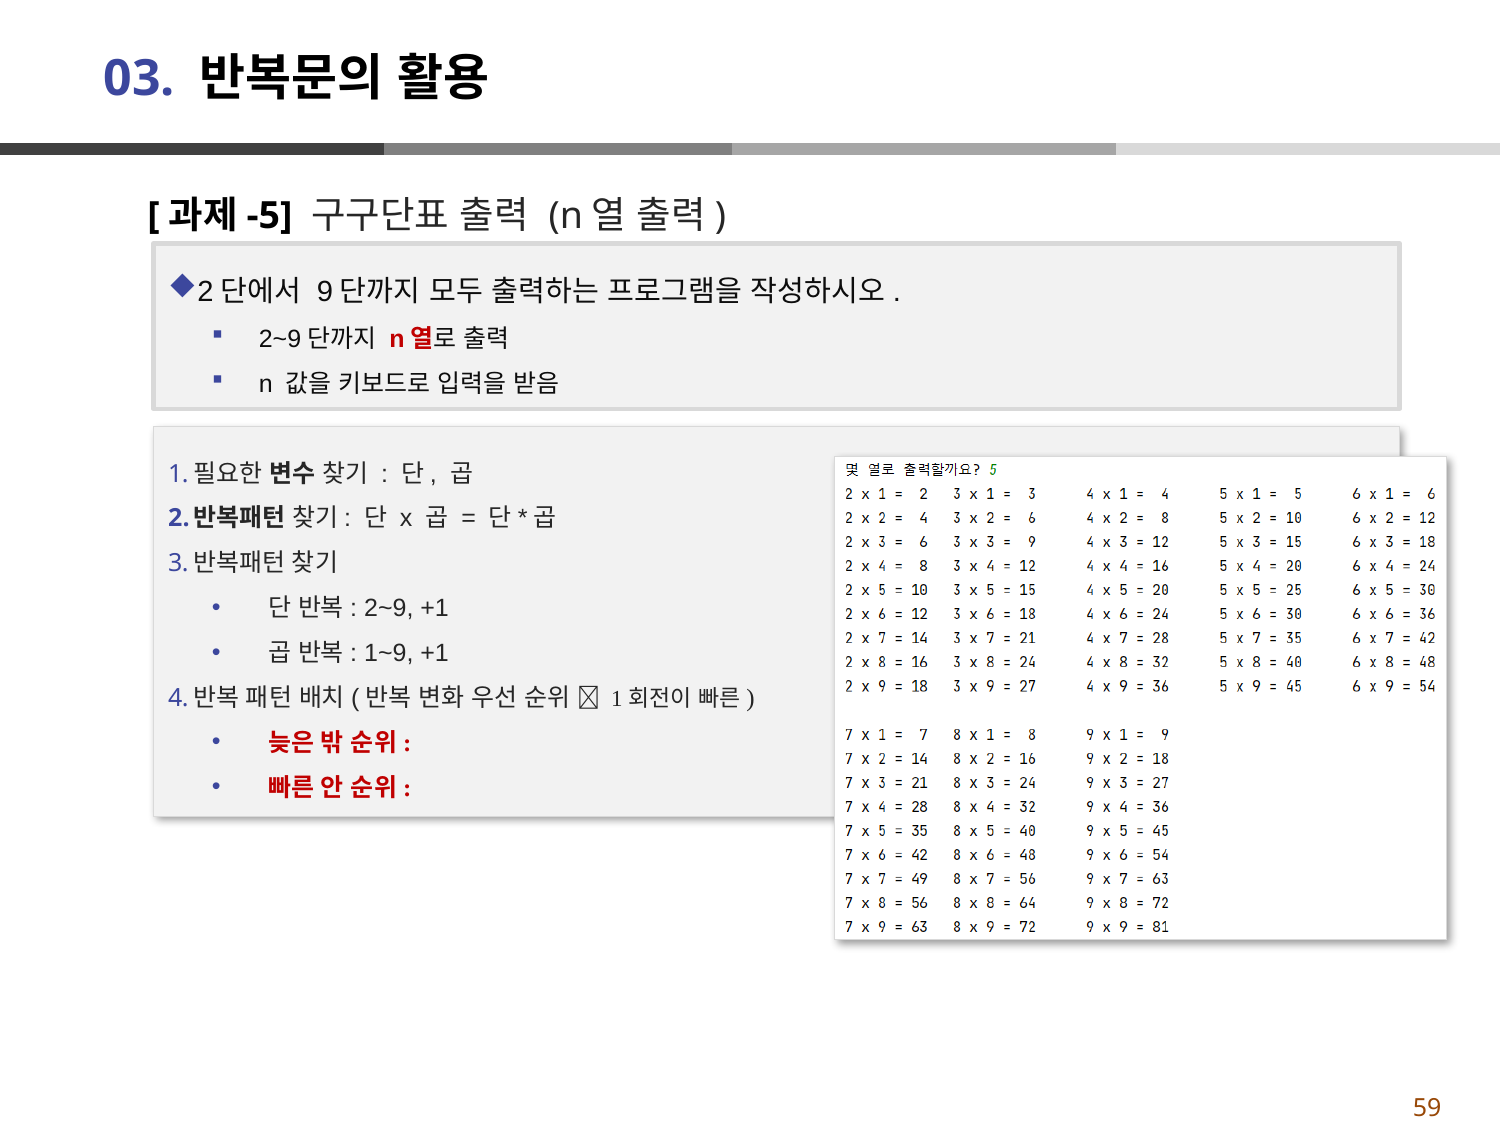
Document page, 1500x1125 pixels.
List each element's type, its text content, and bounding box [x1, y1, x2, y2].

text_box 2단에서 9단까지 모두 출력하는 프로그램을 작성하시오. 2~9단까지 n열로 출력 n 값을 키보드로 입력을 받음 [151, 241, 1402, 411]
picture [834, 456, 1448, 941]
text_box 필요한 변수 찾기 : 단, 곱 반복패턴 찾기: 단 x 곱 = 단*곱 반복패턴 찾기 단 반복: 2~9, +1 곱 반복: 1~9, +1 반복 패턴 배치(반복 변화 우선 순위  1회전이 빠른) 늦은 밖 순위: 빠른 안 순위: [151, 425, 1402, 819]
list [과제-5] 구구단표 출력 (n열 출력) [88, 160, 1495, 681]
title 03. 반복문의 활용 [88, 30, 1400, 121]
